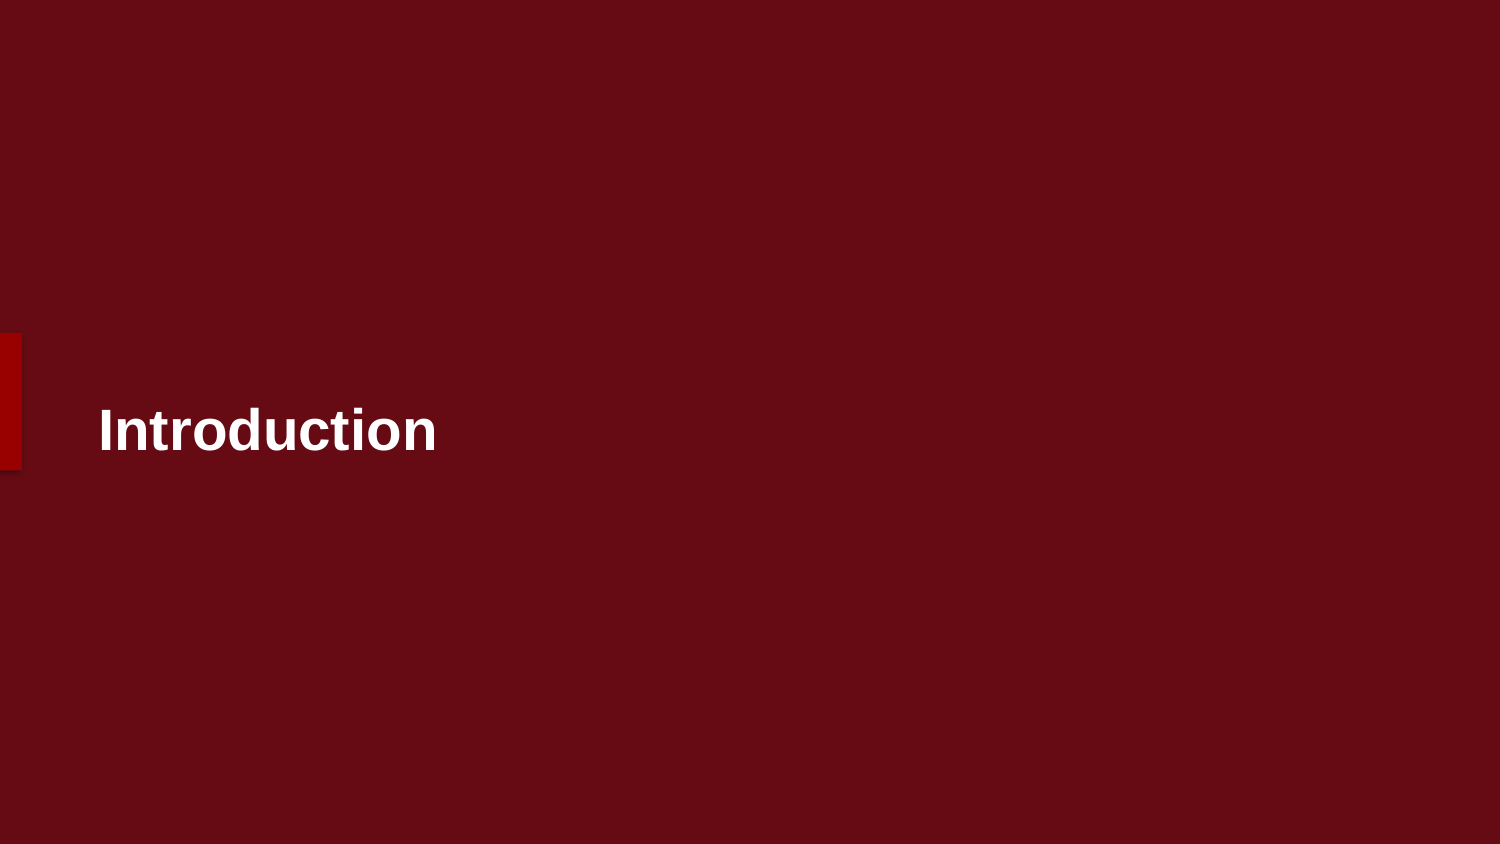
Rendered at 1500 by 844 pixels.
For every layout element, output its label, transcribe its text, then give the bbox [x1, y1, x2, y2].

title Introduction [83, 373, 1199, 481]
